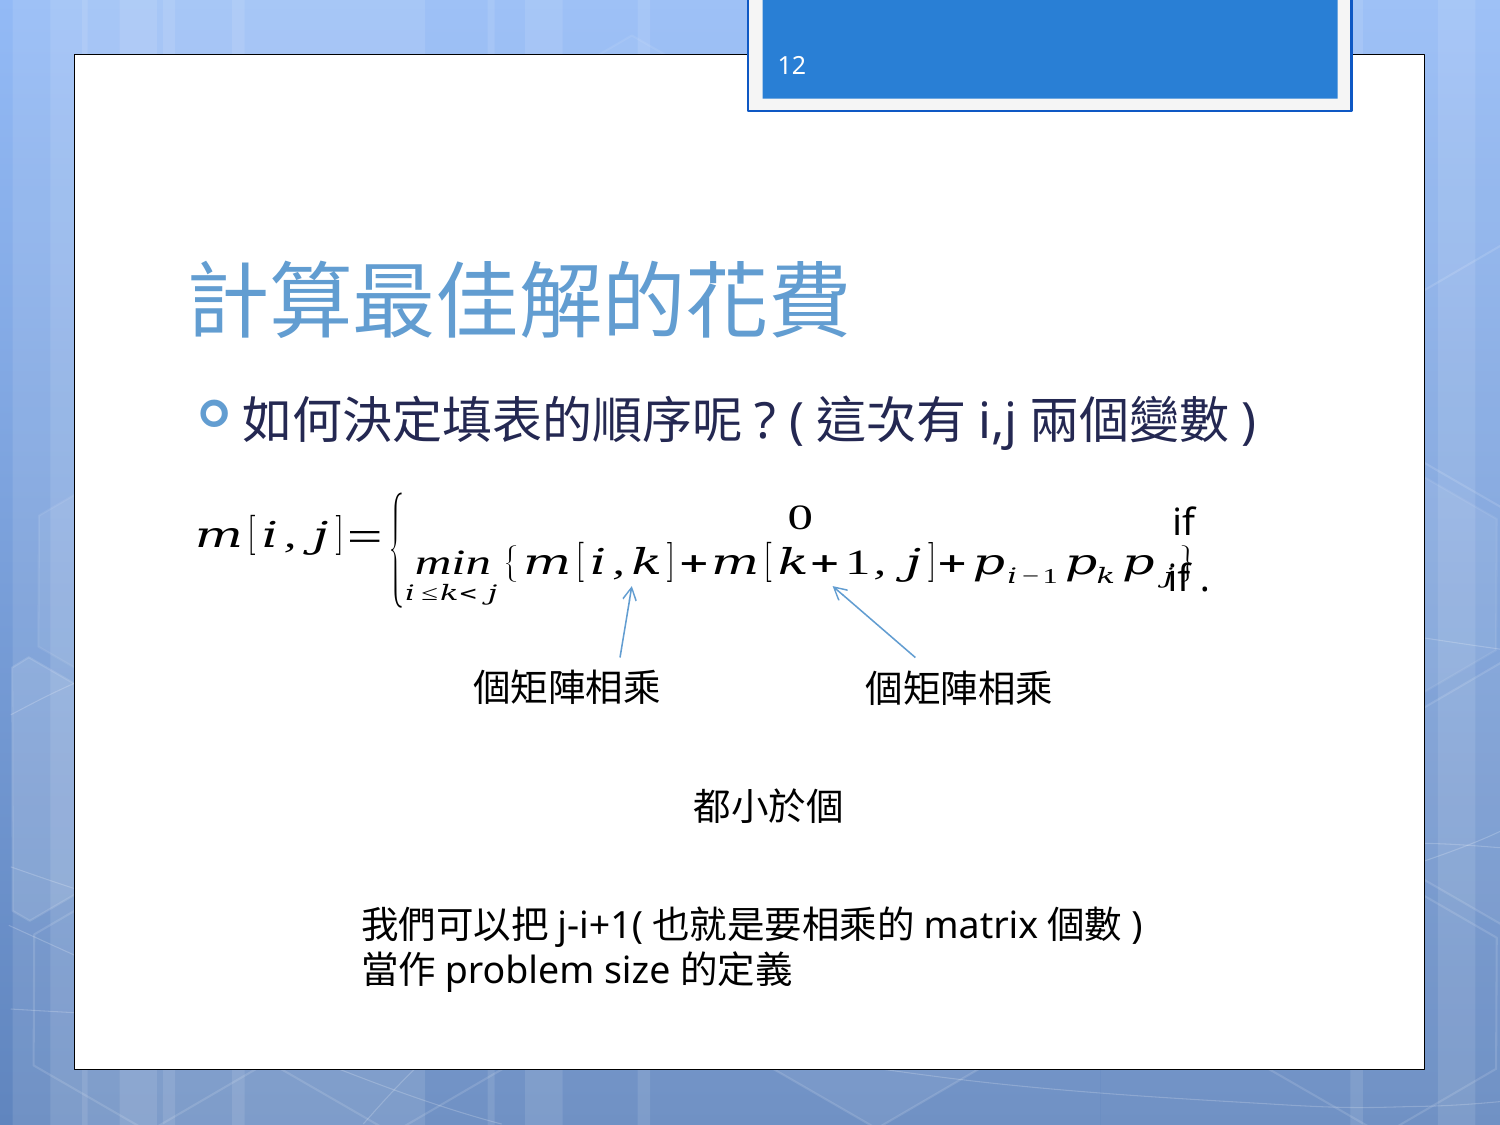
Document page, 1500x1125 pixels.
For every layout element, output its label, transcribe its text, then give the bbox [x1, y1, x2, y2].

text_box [619, 585, 633, 658]
slide_number 12 [762, 36, 982, 97]
title 計算最佳解的花費 [171, 168, 1324, 357]
list 如何決定填表的順序呢? (這次有i,j兩個變數) [171, 381, 1283, 957]
text_box 我們可以把j-i+1(也就是要相乘的matrix個數) 當作problem size的定義 [346, 893, 1158, 998]
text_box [832, 585, 916, 658]
